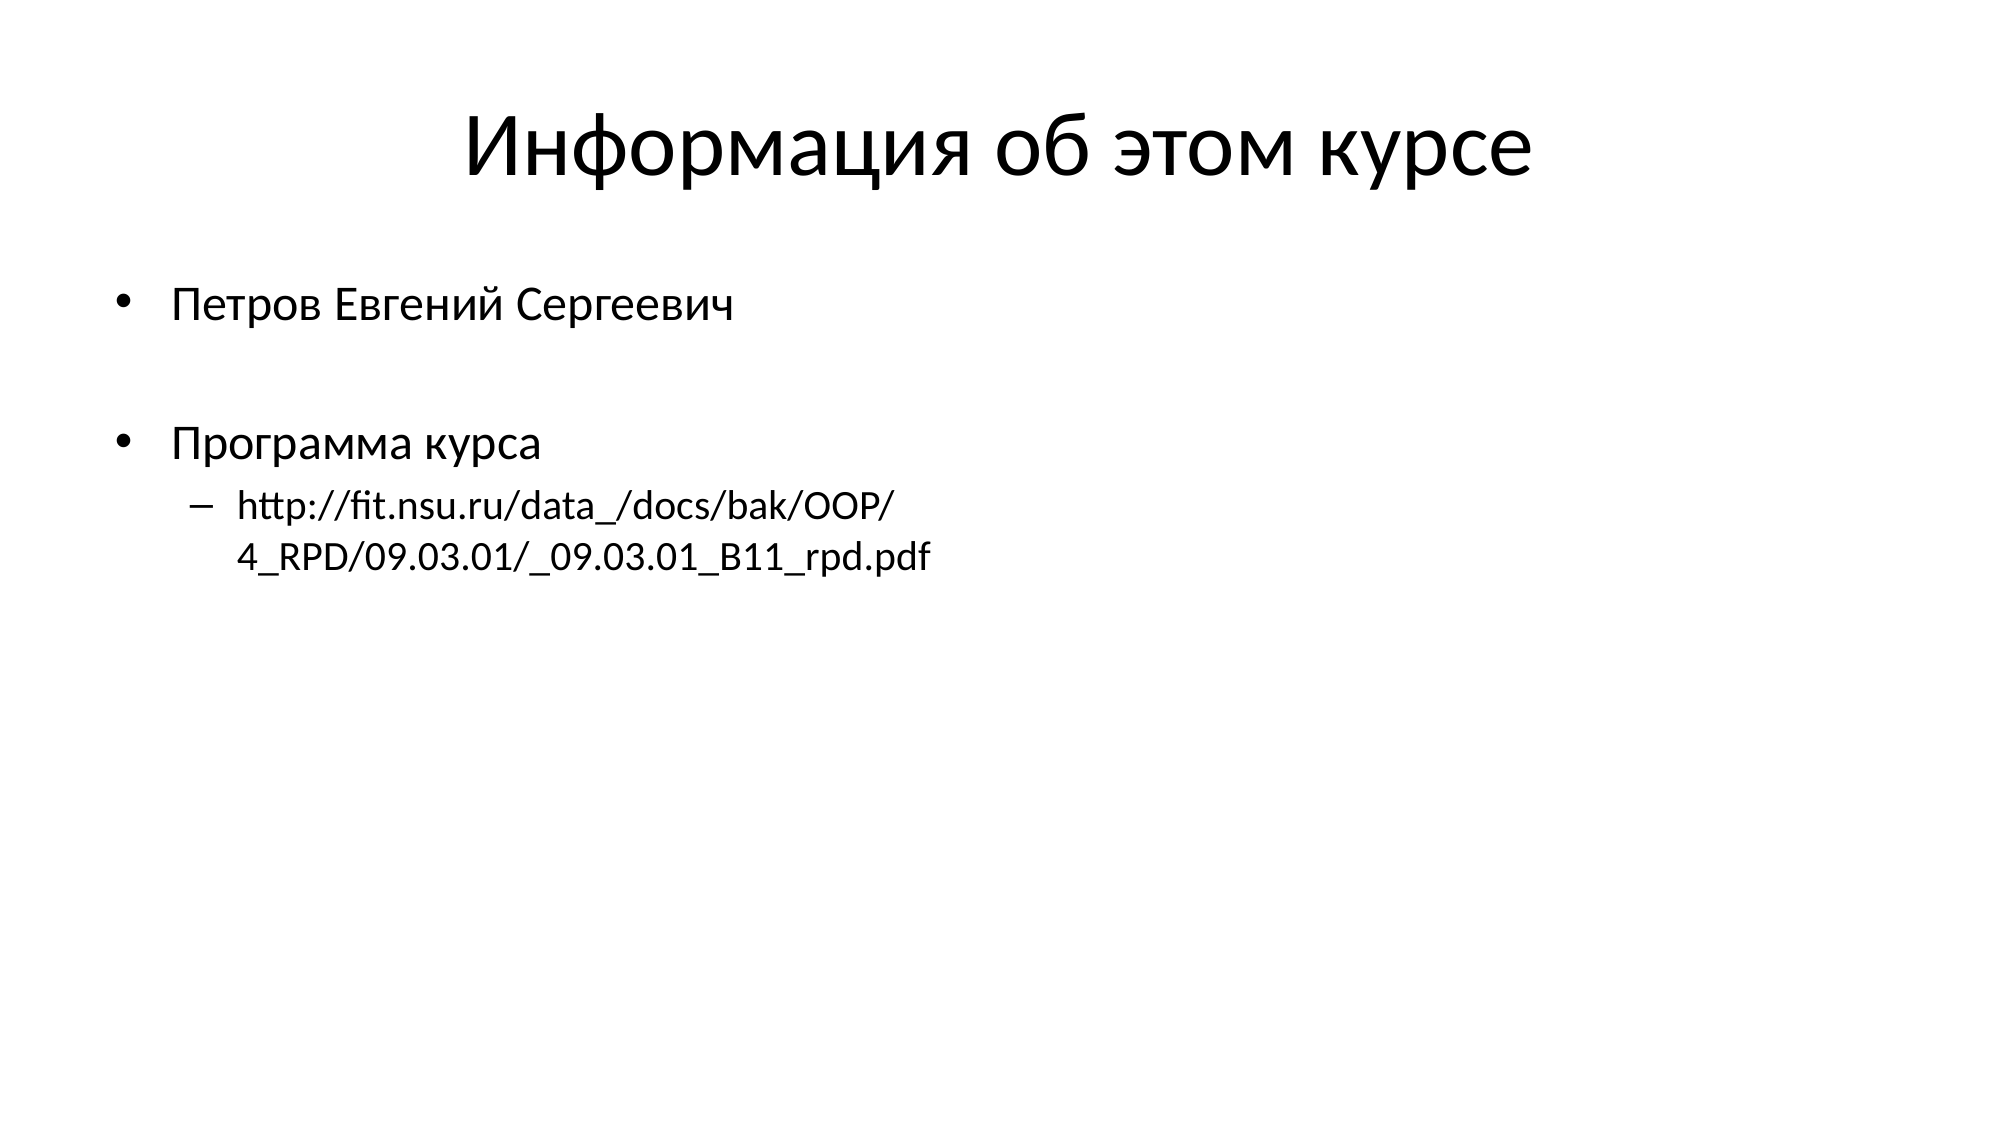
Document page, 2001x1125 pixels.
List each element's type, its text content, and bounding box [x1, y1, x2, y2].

title Информация об этом курсе [99, 45, 1900, 233]
list Петров Евгений Сергеевич Программа курса http://fit.nsu.ru/data_/docs/bak/OOP/4_RPD/09.03.01/_09.03.01_B11_rpd.pdf [99, 262, 984, 1005]
